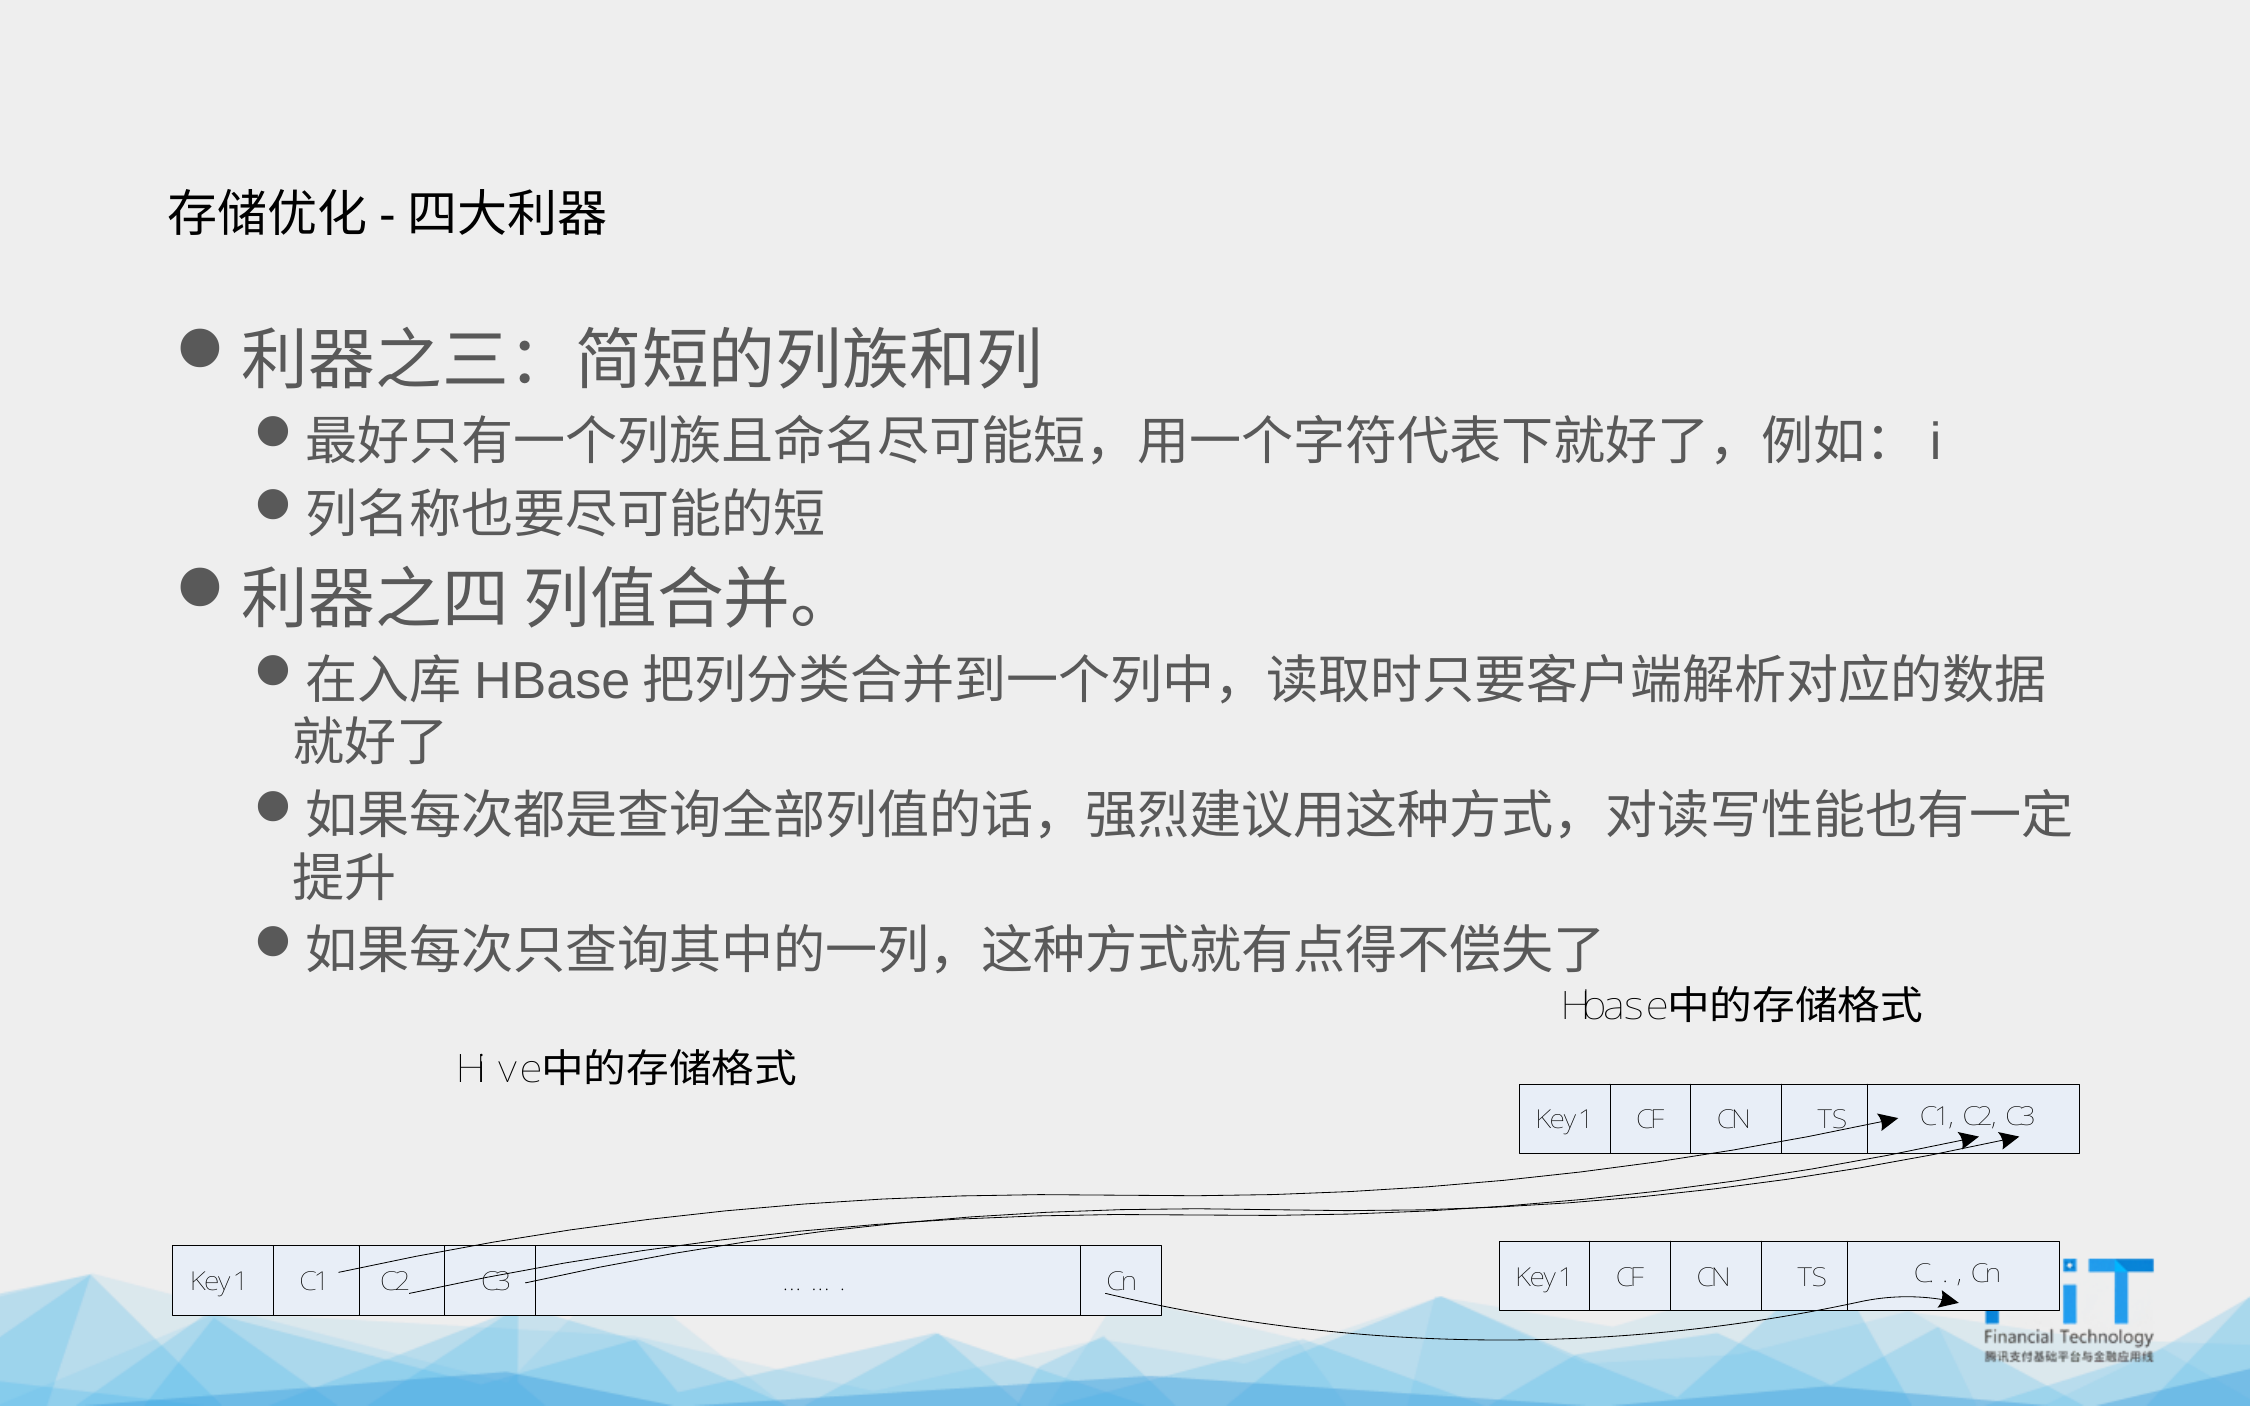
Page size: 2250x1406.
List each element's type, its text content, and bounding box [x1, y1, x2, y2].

title 存储优化-四大利器 [146, 93, 2104, 329]
picture [0, 0, 2250, 1406]
list 利器之三：简短的列族和列 最好只有一个列族且命名尽可能短，用一个字符代表下就好了，例如：i 列名称也要尽可能的短 利器之四 列值合并。 在入库HBase把列分类合并到一个列中，读取时只要客户端解析对应的数据就好了 如果每次都是查询全部列值的话，强烈建议用这种方式，对读写性能也有一定提升 如果每次只查询其中的一列，这种方式就有点得不偿失了 [154, 306, 2096, 1199]
